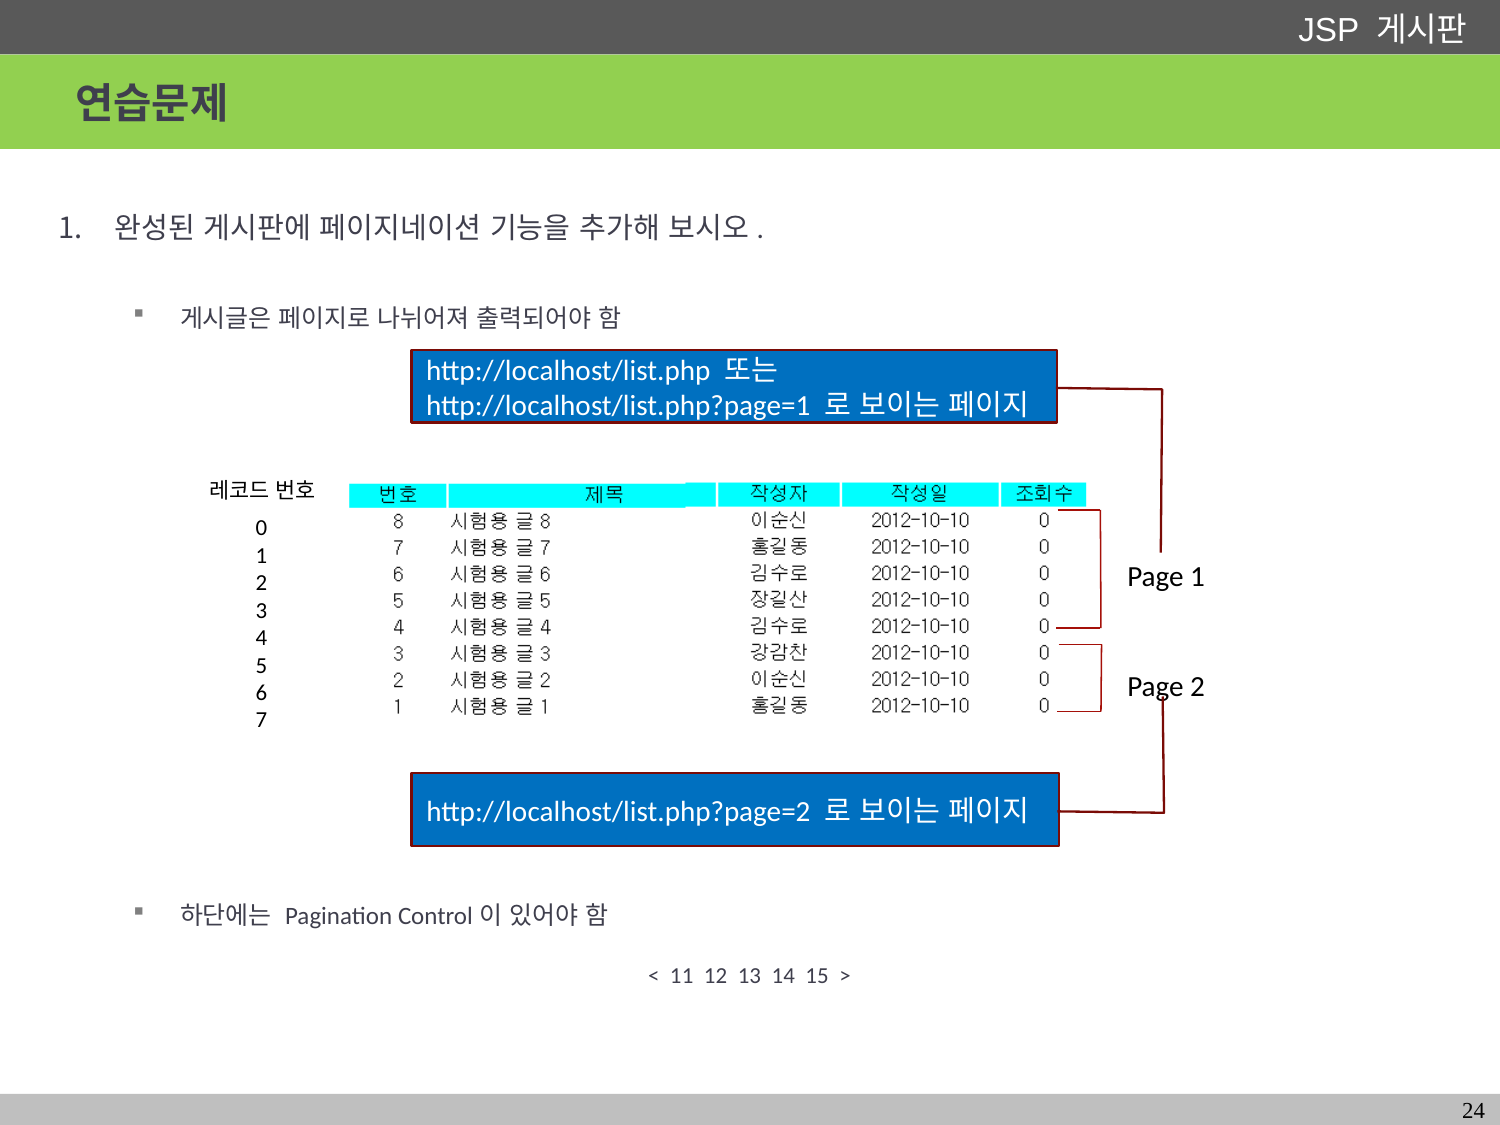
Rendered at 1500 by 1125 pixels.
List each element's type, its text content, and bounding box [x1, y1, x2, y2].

slide_number 24 [1437, 1094, 1500, 1125]
list 완성된 게시판에 페이지네이션 기능을 추가해 보시오. 게시글은 페이지로 나뉘어져 출력되어야 함 하단에는 Pagination Control이 있어야 함 < 11 12 13 14 15 > [58, 184, 1442, 1094]
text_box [194, 349, 1223, 847]
title 연습문제 [75, 60, 1425, 144]
